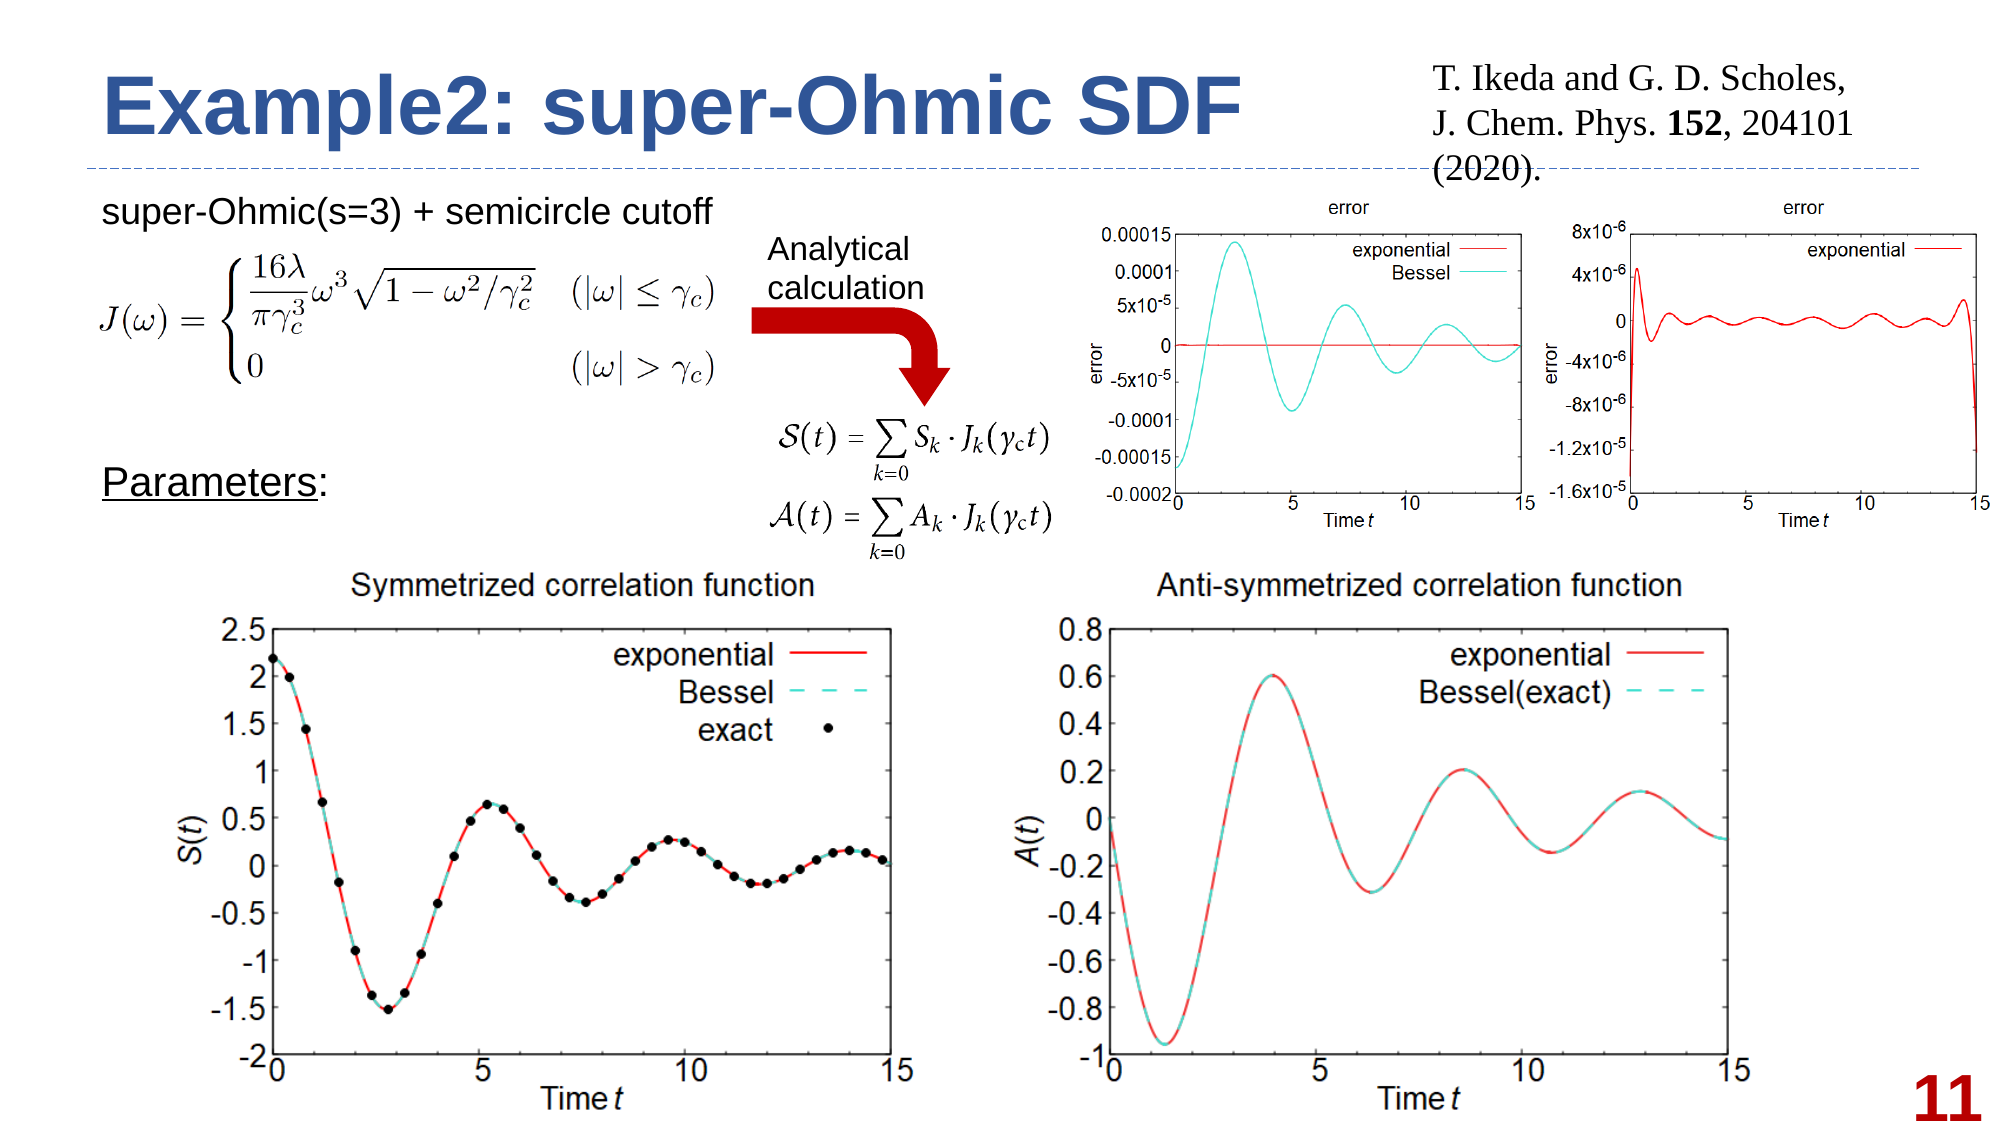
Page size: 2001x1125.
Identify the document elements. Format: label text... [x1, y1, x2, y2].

text_box super-Ohmic(s=3) + semicircle cutoff [86, 179, 790, 239]
text_box [751, 307, 951, 407]
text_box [768, 411, 1054, 563]
picture [1003, 562, 1756, 1125]
text_box Analytical calculation [752, 219, 949, 314]
text_box T. Ikeda and G. D. Scholes, J. Chem. Phys. 152, 204101 (2020). [1417, 45, 1983, 193]
picture [95, 249, 719, 392]
picture [165, 562, 919, 1125]
title Example2: super-Ohmic SDF [87, 45, 1417, 169]
slide_number 11 [1876, 1065, 1999, 1125]
picture [1080, 193, 1993, 536]
